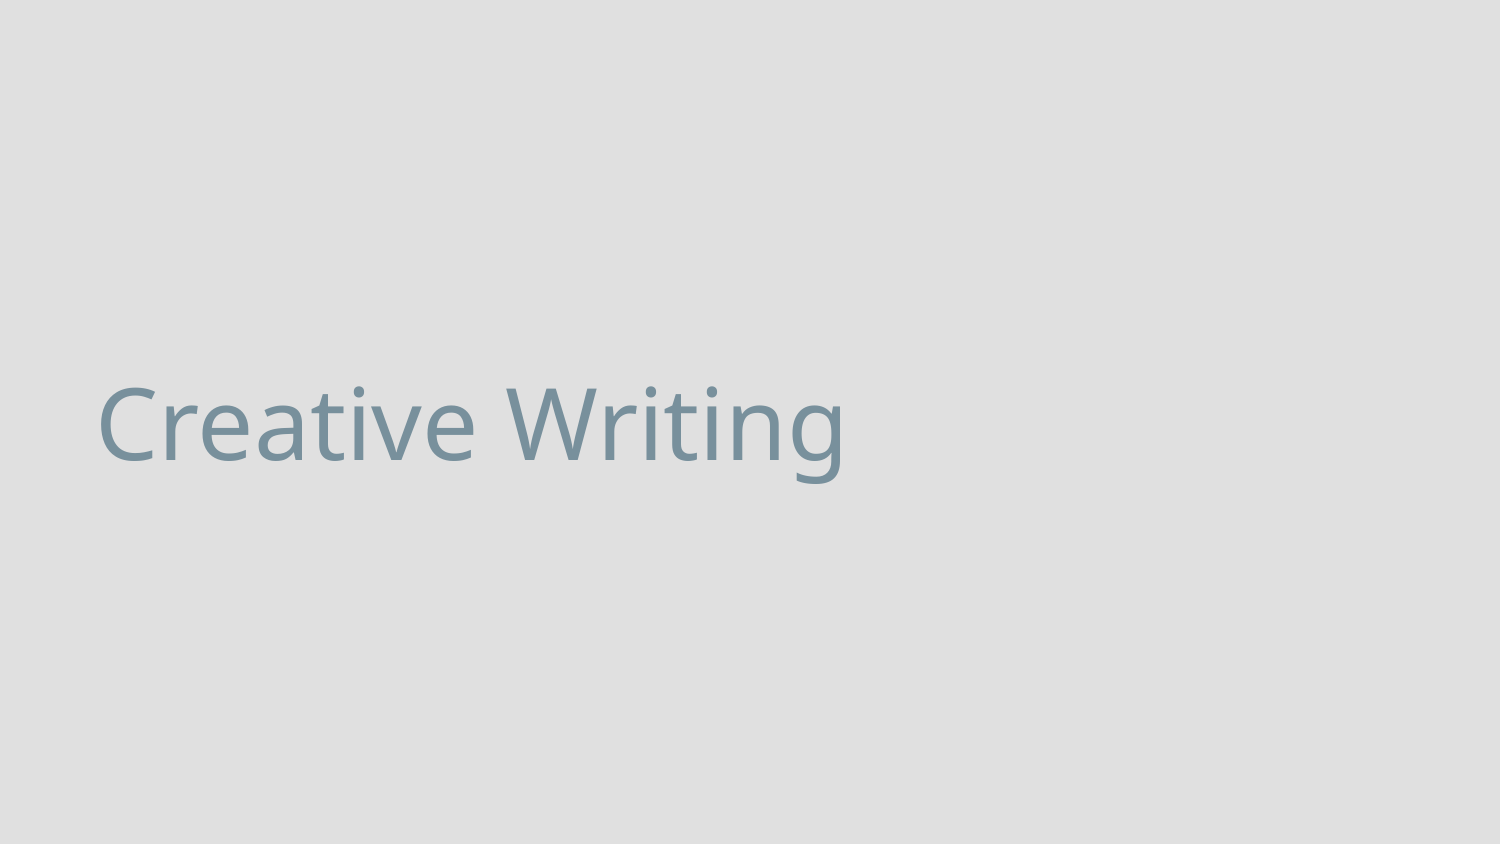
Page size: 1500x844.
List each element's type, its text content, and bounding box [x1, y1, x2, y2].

title Creative Writing [80, 86, 1102, 758]
